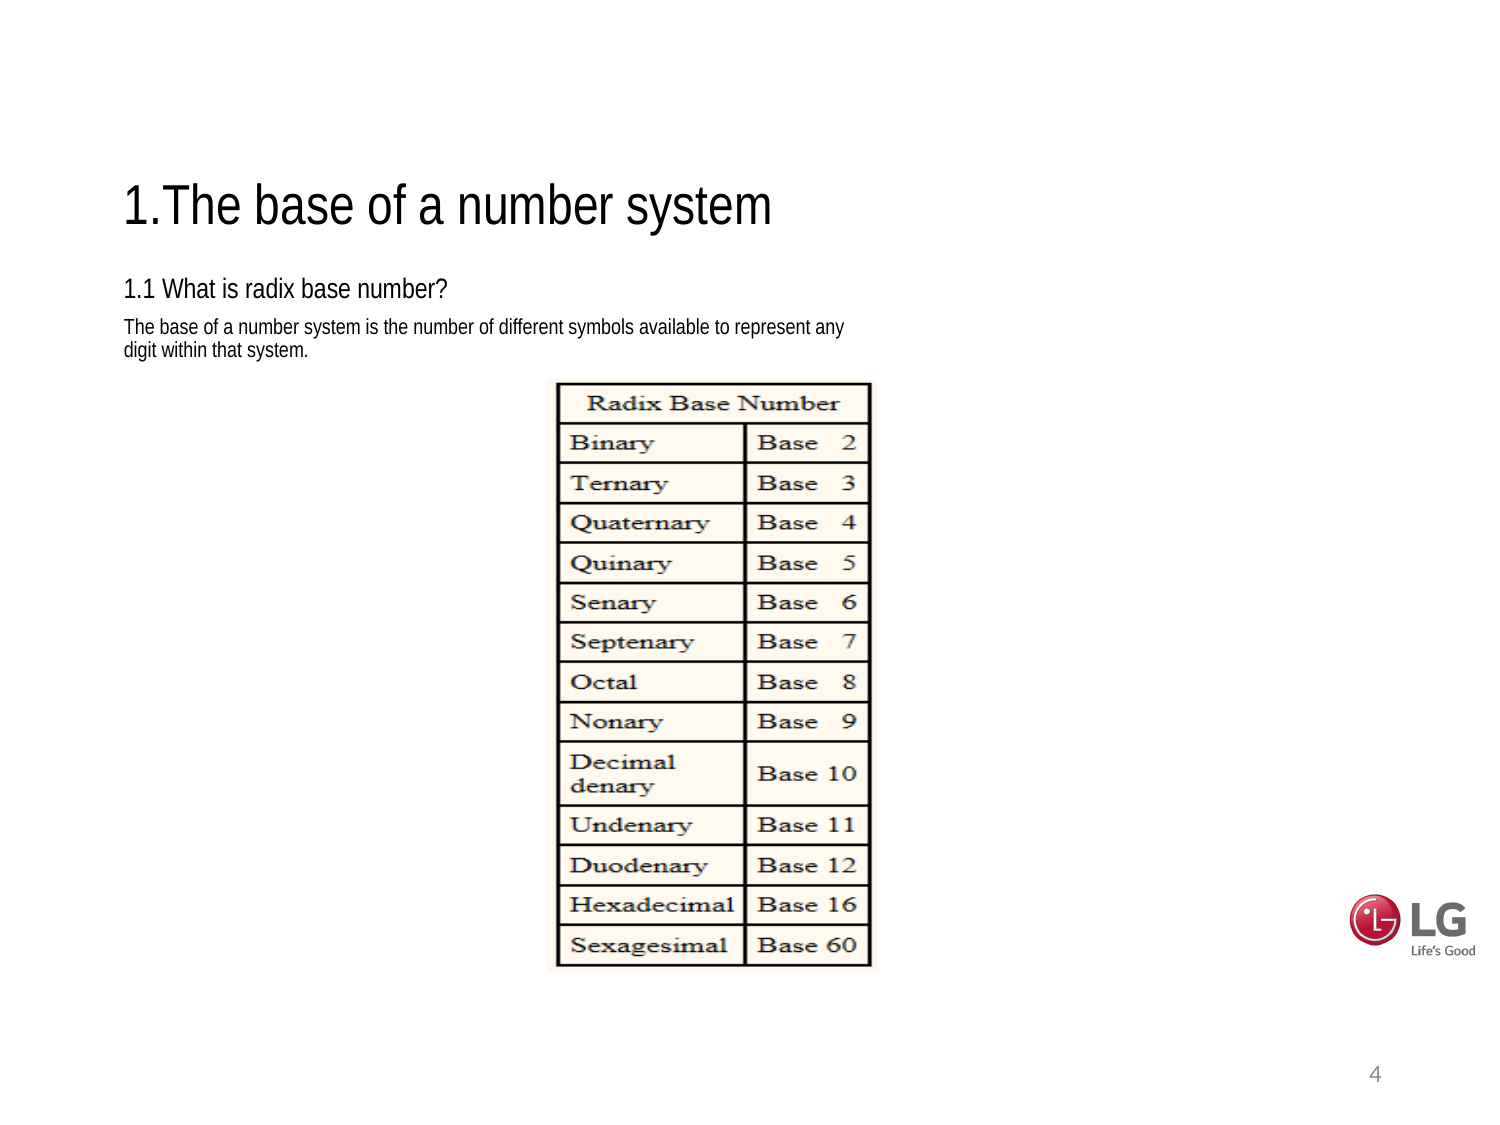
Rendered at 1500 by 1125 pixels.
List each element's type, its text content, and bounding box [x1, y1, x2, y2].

slide_number 4 [1059, 1042, 1397, 1103]
picture [1347, 879, 1477, 971]
text_box 1.1 What is radix base number? [108, 262, 688, 312]
picture [547, 379, 878, 972]
subtitle The base of a number system is the number of different symbols available to represent any digit within that system. [108, 308, 878, 513]
title 1.The base of a number system [108, 140, 1211, 245]
